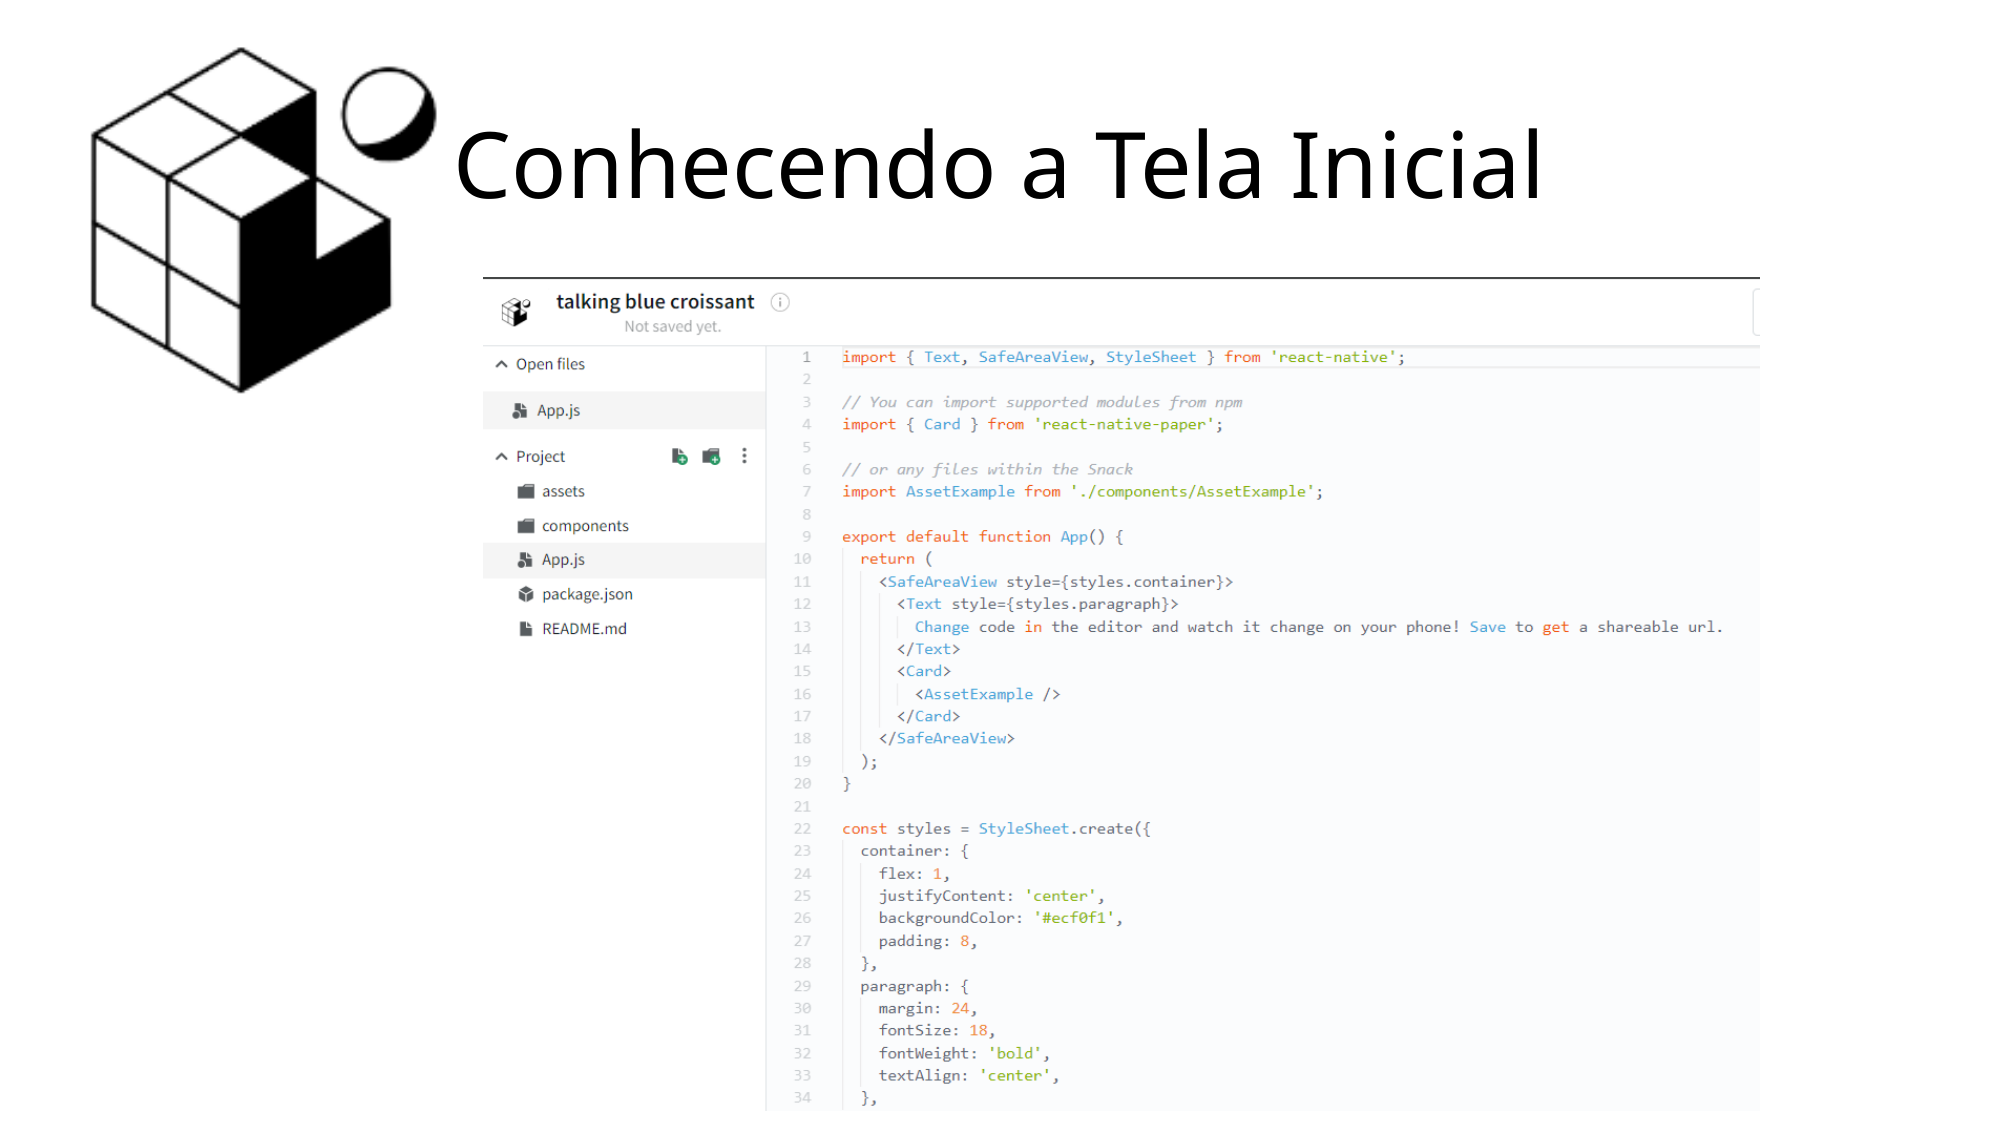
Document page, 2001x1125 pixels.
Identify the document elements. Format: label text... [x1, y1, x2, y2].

title Conhecendo a Tela Inicial [456, 59, 1863, 278]
picture [25, 15, 456, 403]
picture [483, 277, 1760, 1111]
